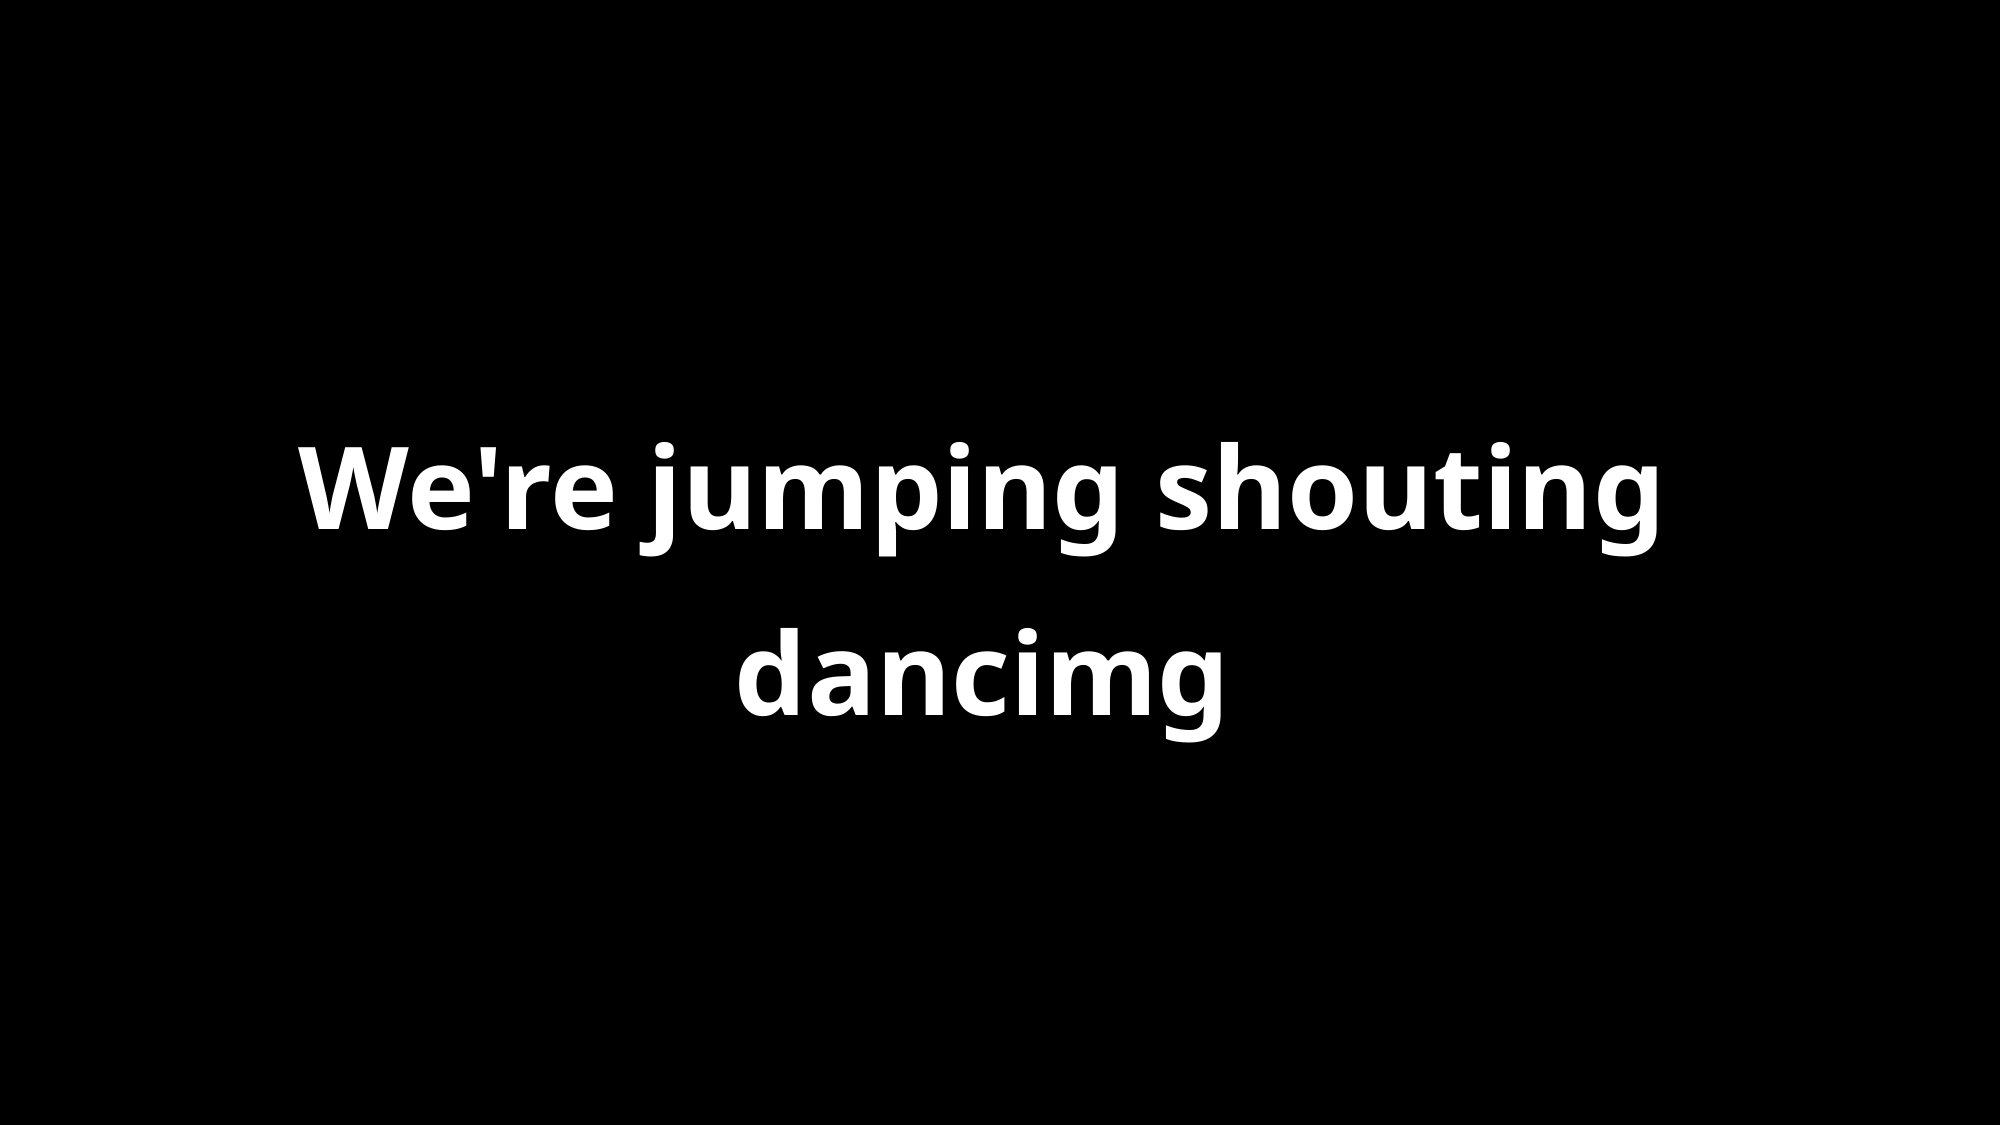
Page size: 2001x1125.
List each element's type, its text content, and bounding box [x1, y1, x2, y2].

text_box We're jumping shouting dancimg [52, 359, 1913, 746]
